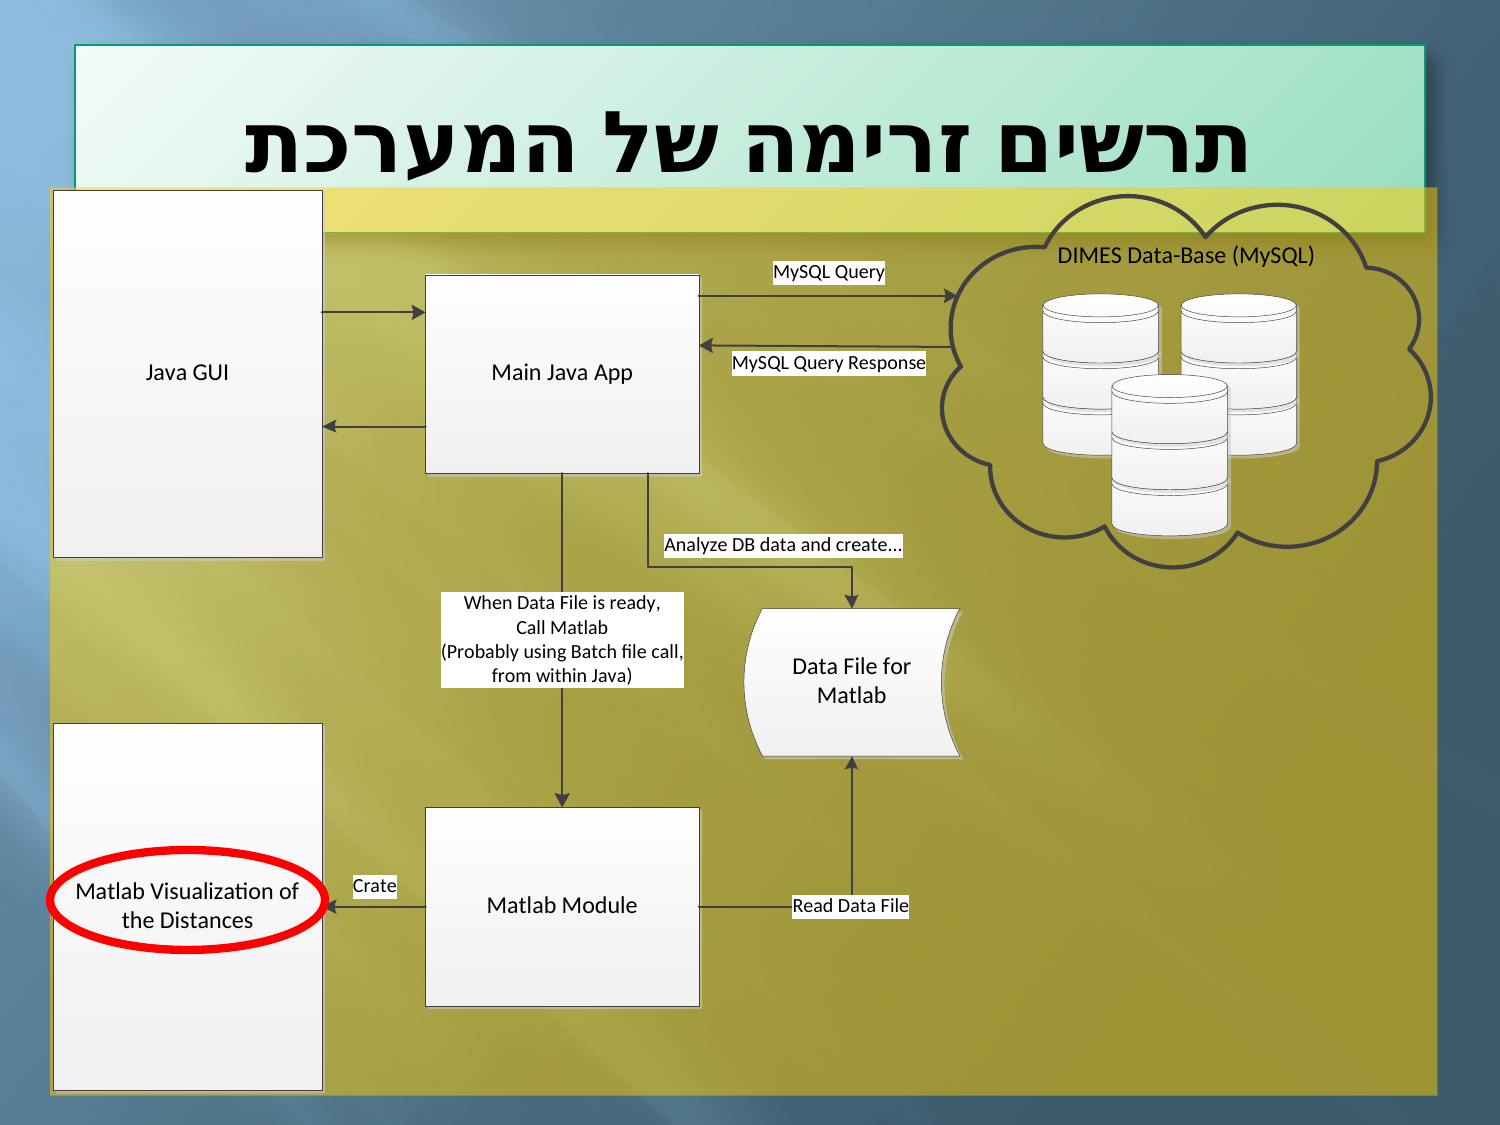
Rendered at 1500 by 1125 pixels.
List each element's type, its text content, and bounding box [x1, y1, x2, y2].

title תרשים זרימה של המערכת [74, 44, 1426, 187]
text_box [49, 187, 1438, 1096]
